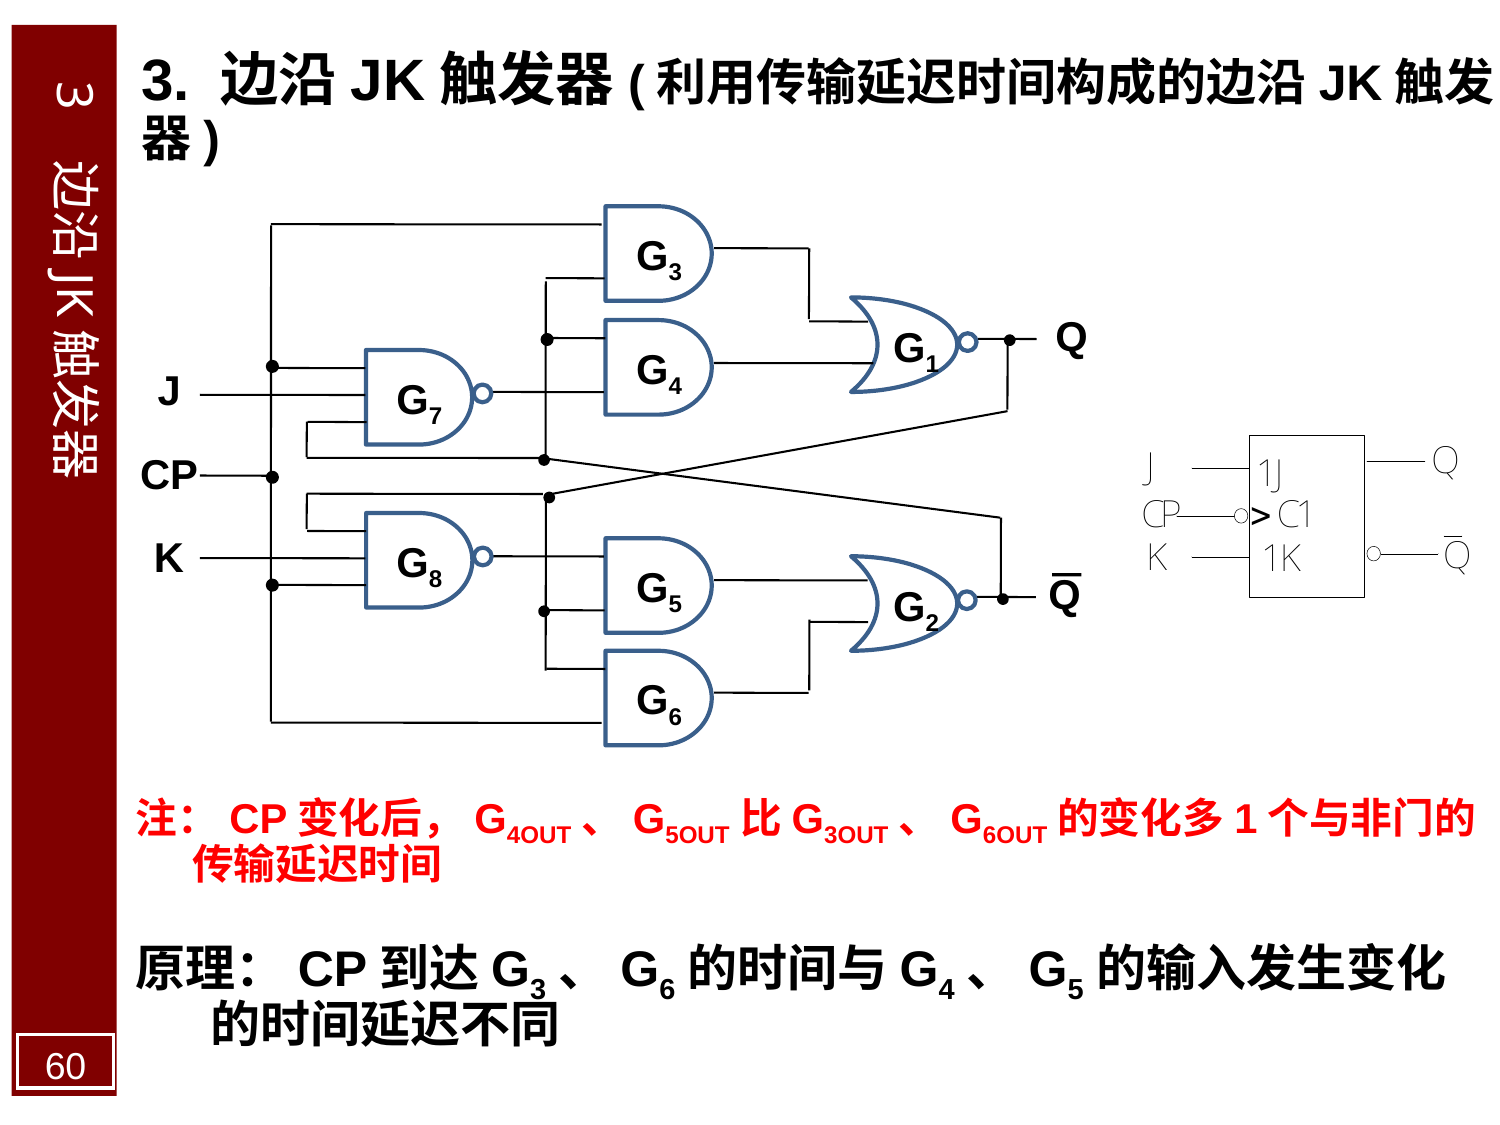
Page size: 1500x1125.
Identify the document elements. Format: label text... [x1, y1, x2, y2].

text_box 3 边沿JK触发器 [17, 66, 115, 1075]
text_box 原理：CP到达G3、G6的时间与G4、G5的输入发生变化的时间延迟不同 [121, 930, 1500, 1061]
slide_number 60 [16, 1033, 115, 1090]
text_box 注：CP变化后，G4OUT、G5OUT比G3OUT、G6OUT的变化多1个与非门的传输延迟时间 [121, 784, 1500, 896]
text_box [1108, 401, 1500, 627]
text_box 3. 边沿JK触发器(利用传输延迟时间构成的边沿JK触发器) [126, 42, 1500, 175]
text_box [120, 205, 1103, 746]
